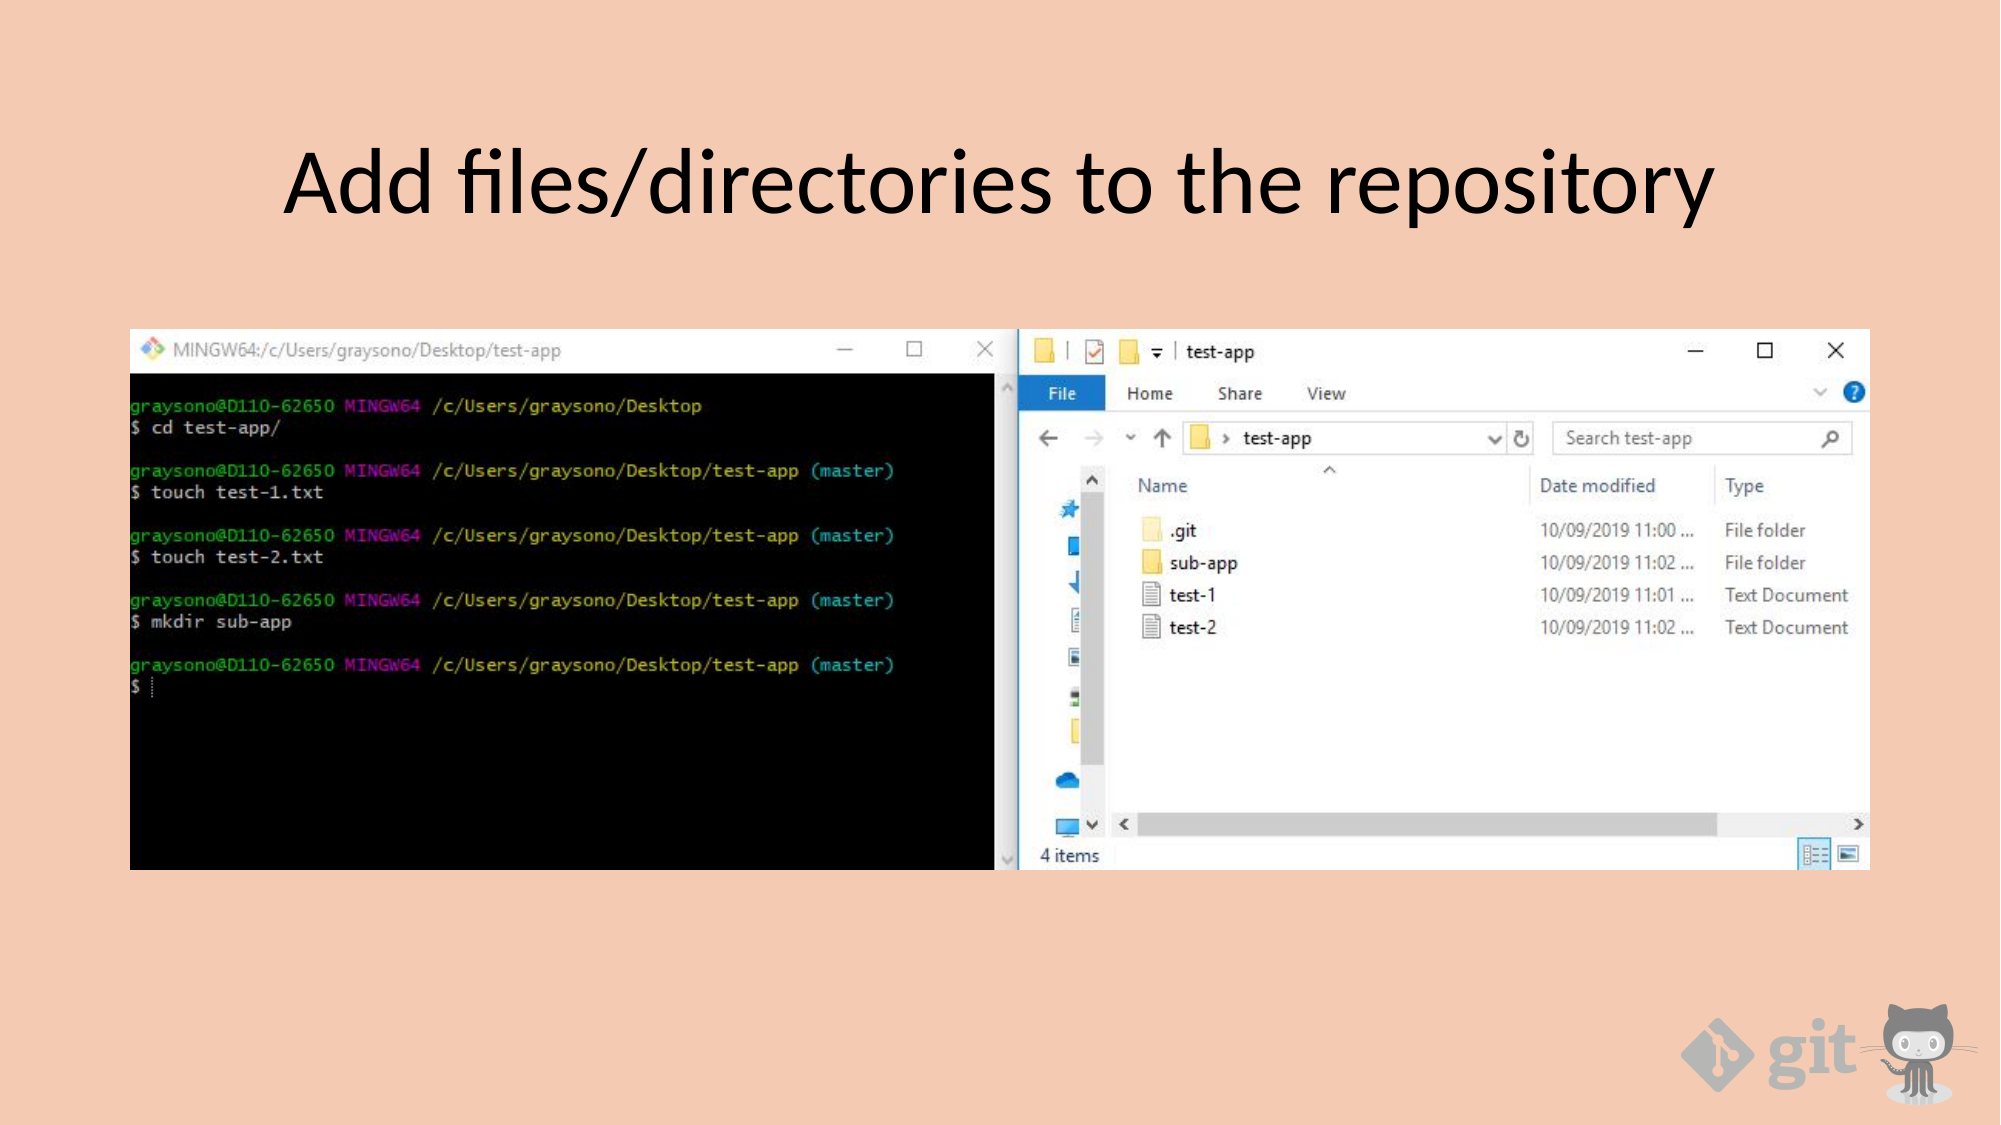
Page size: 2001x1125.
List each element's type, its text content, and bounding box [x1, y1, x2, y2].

text_box Add files/directories to the repository [0, 0, 2000, 365]
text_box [1681, 1002, 1982, 1107]
picture [130, 329, 1870, 871]
